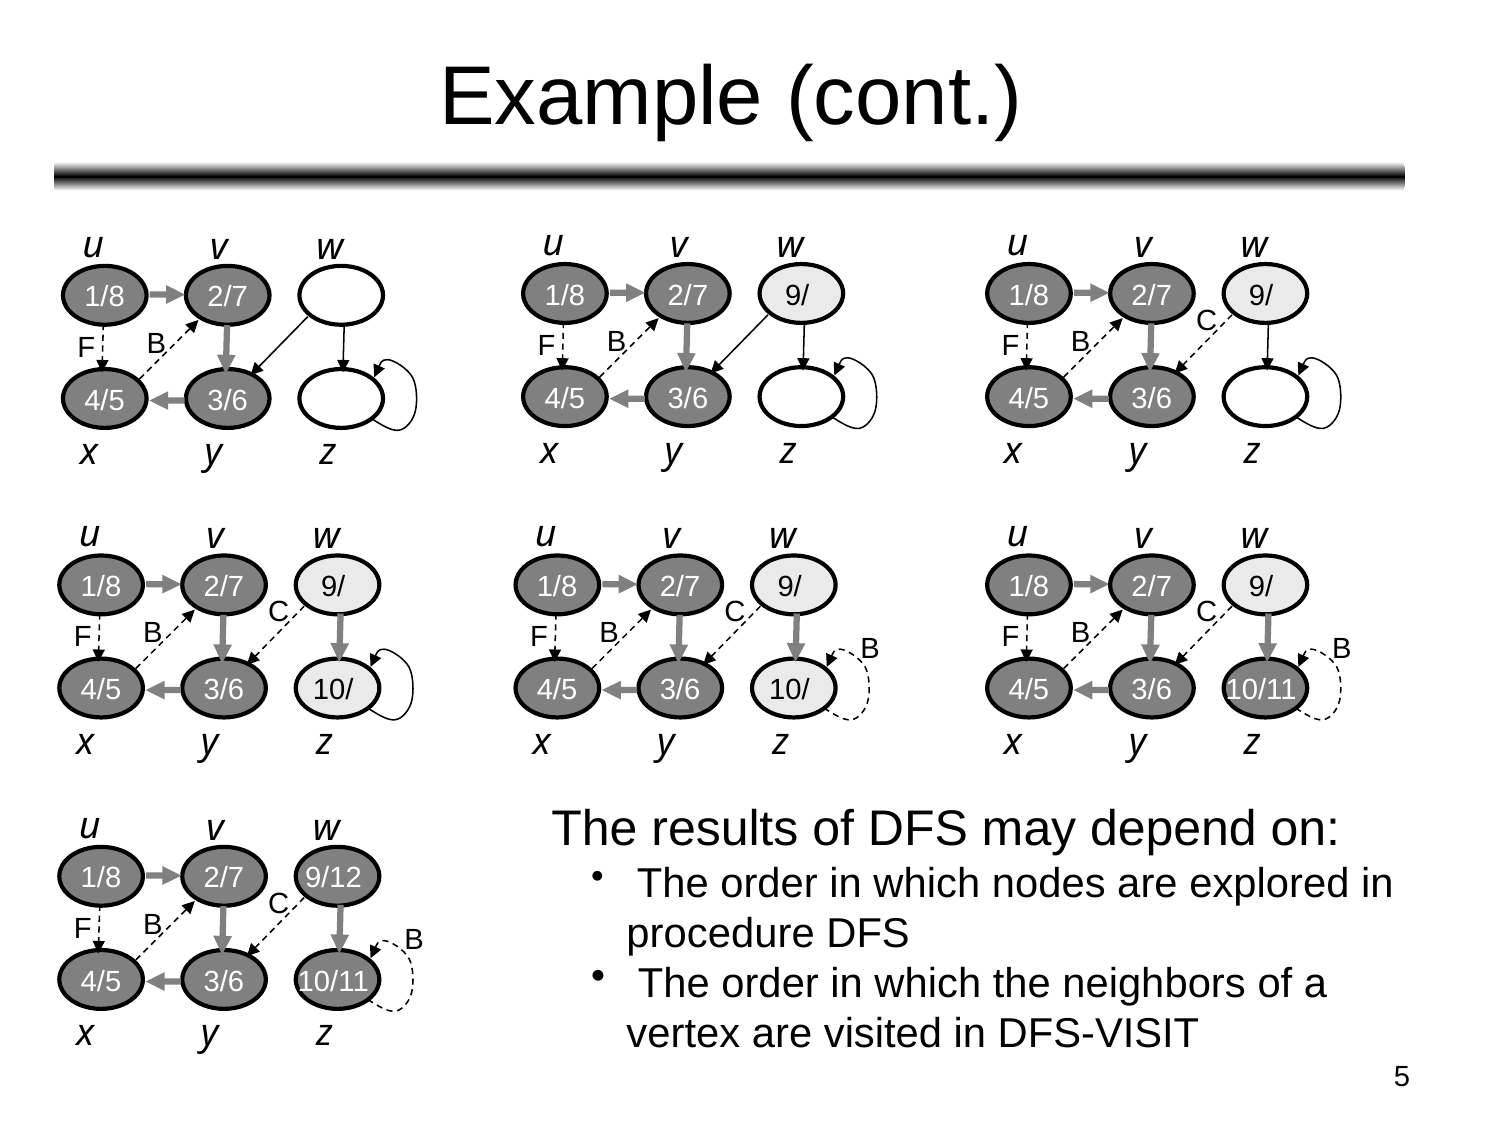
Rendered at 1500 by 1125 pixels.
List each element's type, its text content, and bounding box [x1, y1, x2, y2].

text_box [514, 501, 896, 770]
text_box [522, 210, 878, 479]
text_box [62, 212, 418, 481]
slide_number 5 [1074, 1049, 1426, 1103]
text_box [986, 210, 1342, 479]
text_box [58, 501, 414, 770]
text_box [986, 501, 1368, 770]
title Example (cont.) [55, 16, 1407, 166]
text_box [58, 793, 440, 1062]
text_box The results of DFS may depend on: The order in which nodes are explored in procedure DFS The order in which the neighbors of a vertex are visited in DFS-VISIT [536, 788, 1411, 1063]
